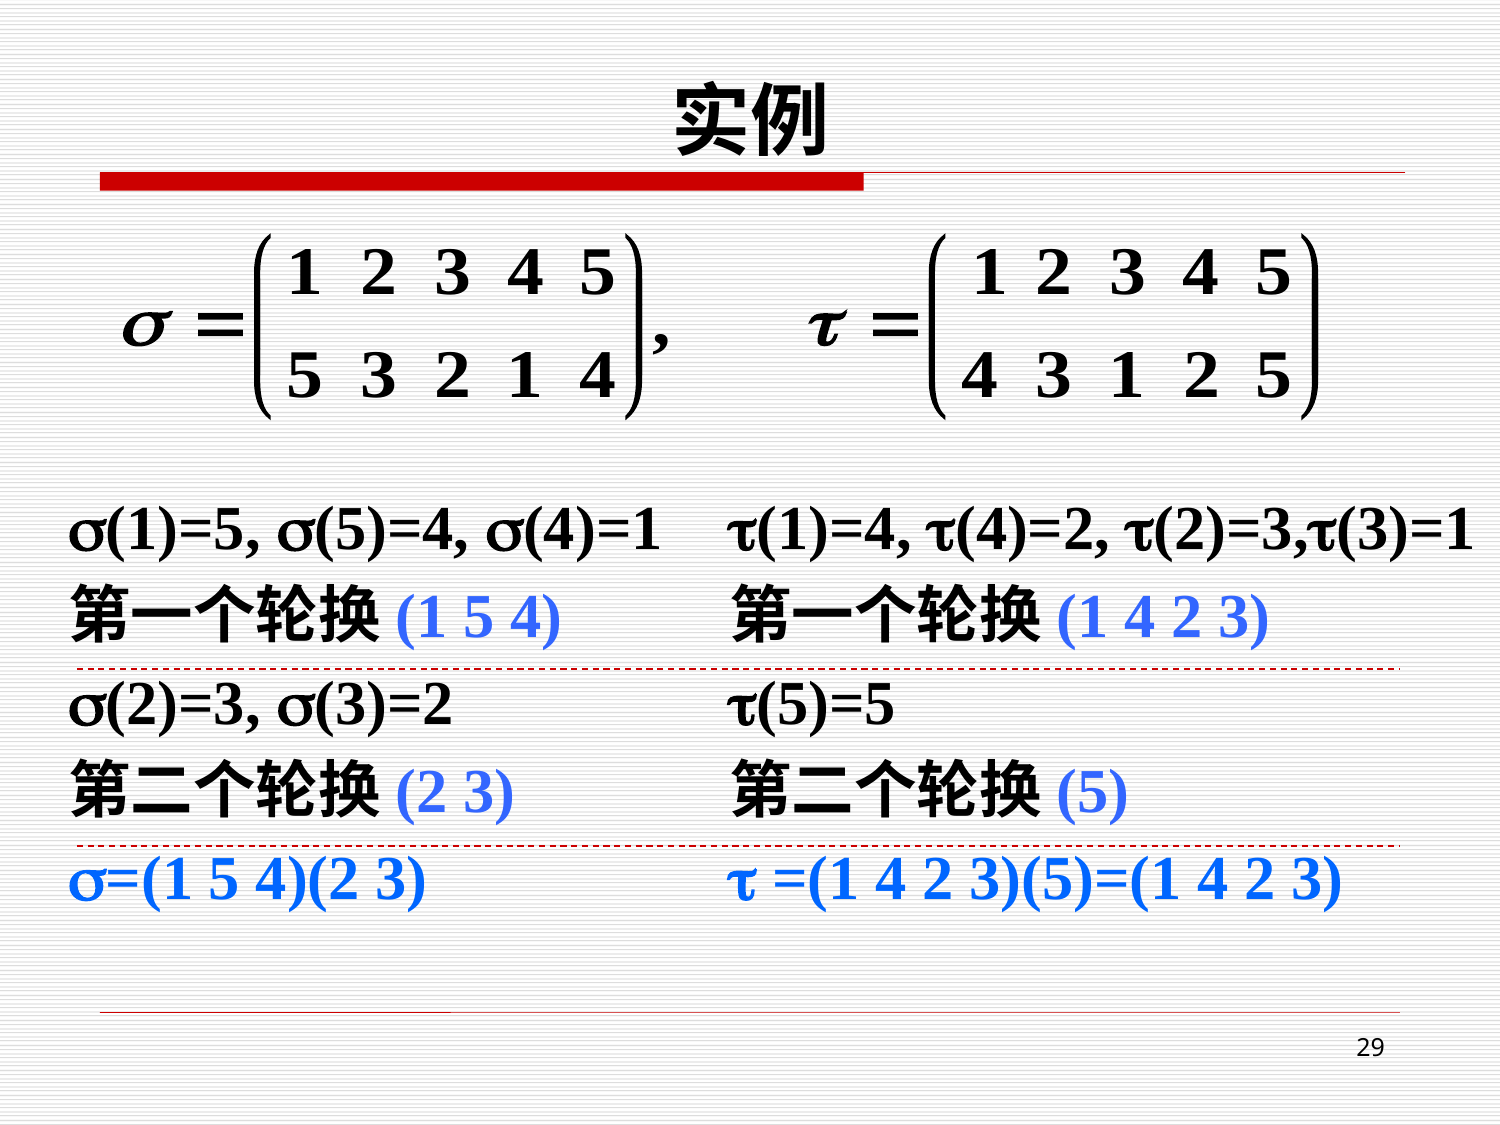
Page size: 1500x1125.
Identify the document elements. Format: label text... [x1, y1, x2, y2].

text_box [111, 219, 1341, 431]
picture [0, 0, 1500, 1125]
title 实例 [94, 50, 1407, 173]
text_box (1)=4, (4)=2, (2)=3,(3)=1 第一个轮换(1 4 2 3) (5)=5 第二个轮换(5)  =(1 4 2 3)(5)=(1 4 2 3) [714, 479, 1500, 964]
list (1)=5, (5)=4, (4)=1 第一个轮换(1 5 4) (2)=3, (3)=2 第二个轮换(2 3) =(1 5 4)(2 3) [53, 479, 770, 965]
slide_number 29 [1074, 1024, 1401, 1103]
